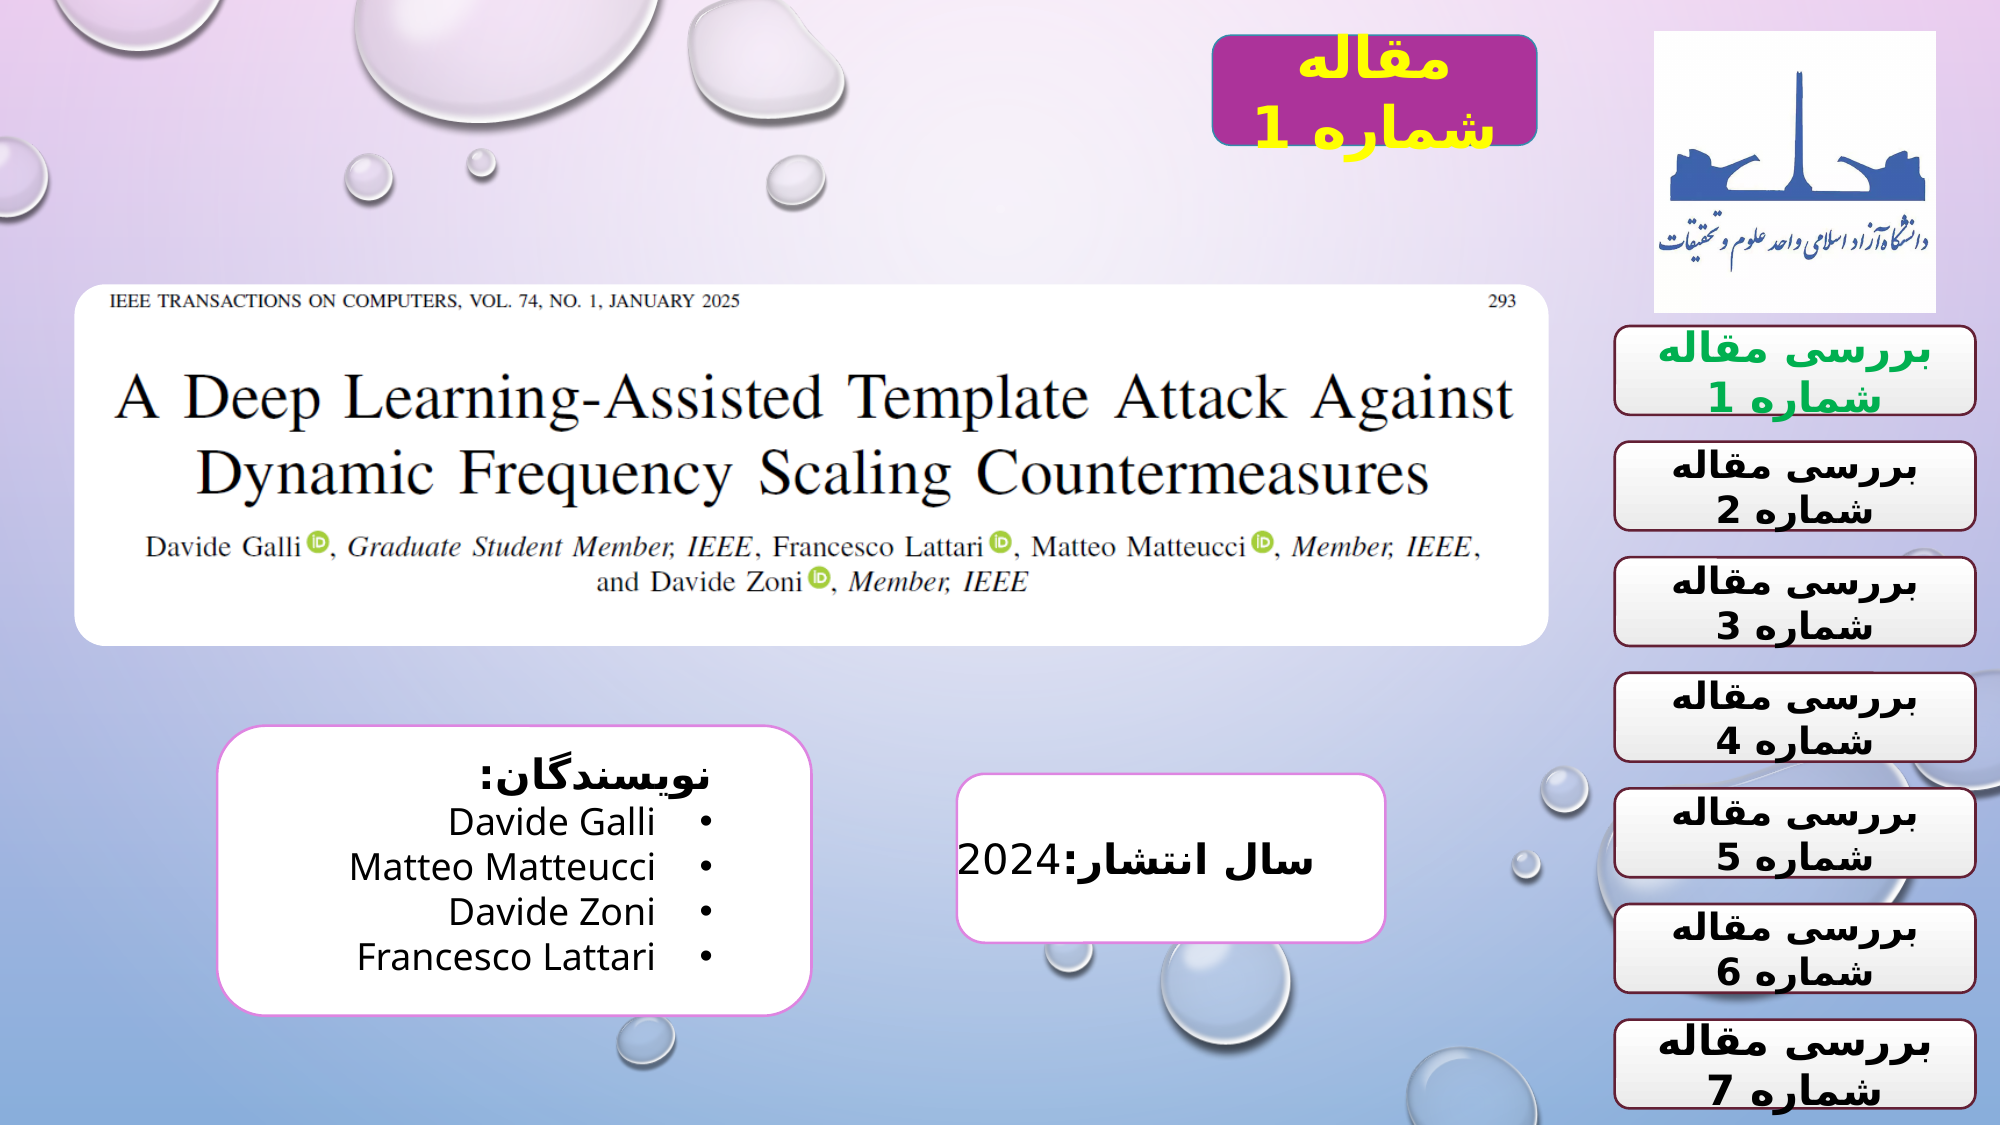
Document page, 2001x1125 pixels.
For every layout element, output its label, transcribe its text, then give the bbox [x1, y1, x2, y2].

text_box بررسی مقاله شماره 6 [1613, 902, 1977, 995]
text_box سال انتشار:2024 [872, 825, 1331, 891]
text_box مقاله شماره 1 [1211, 34, 1538, 147]
text_box بررسی مقاله شماره 5 [1613, 787, 1977, 879]
text_box [215, 724, 813, 1018]
picture [0, 0, 2000, 1125]
text_box بررسی مقاله شماره 7 [1613, 1018, 1977, 1110]
text_box بررسی مقاله شماره 3 [1613, 555, 1977, 648]
text_box بررسی مقاله شماره 1 [1613, 324, 1977, 417]
text_box نویسندگان: Davide Galli Matteo Matteucci Davide Zoni Francesco Lattari [269, 740, 728, 986]
text_box بررسی مقاله شماره 2 [1613, 440, 1977, 532]
text_box [955, 772, 1387, 945]
text_box بررسی مقاله شماره 4 [1613, 671, 1977, 763]
